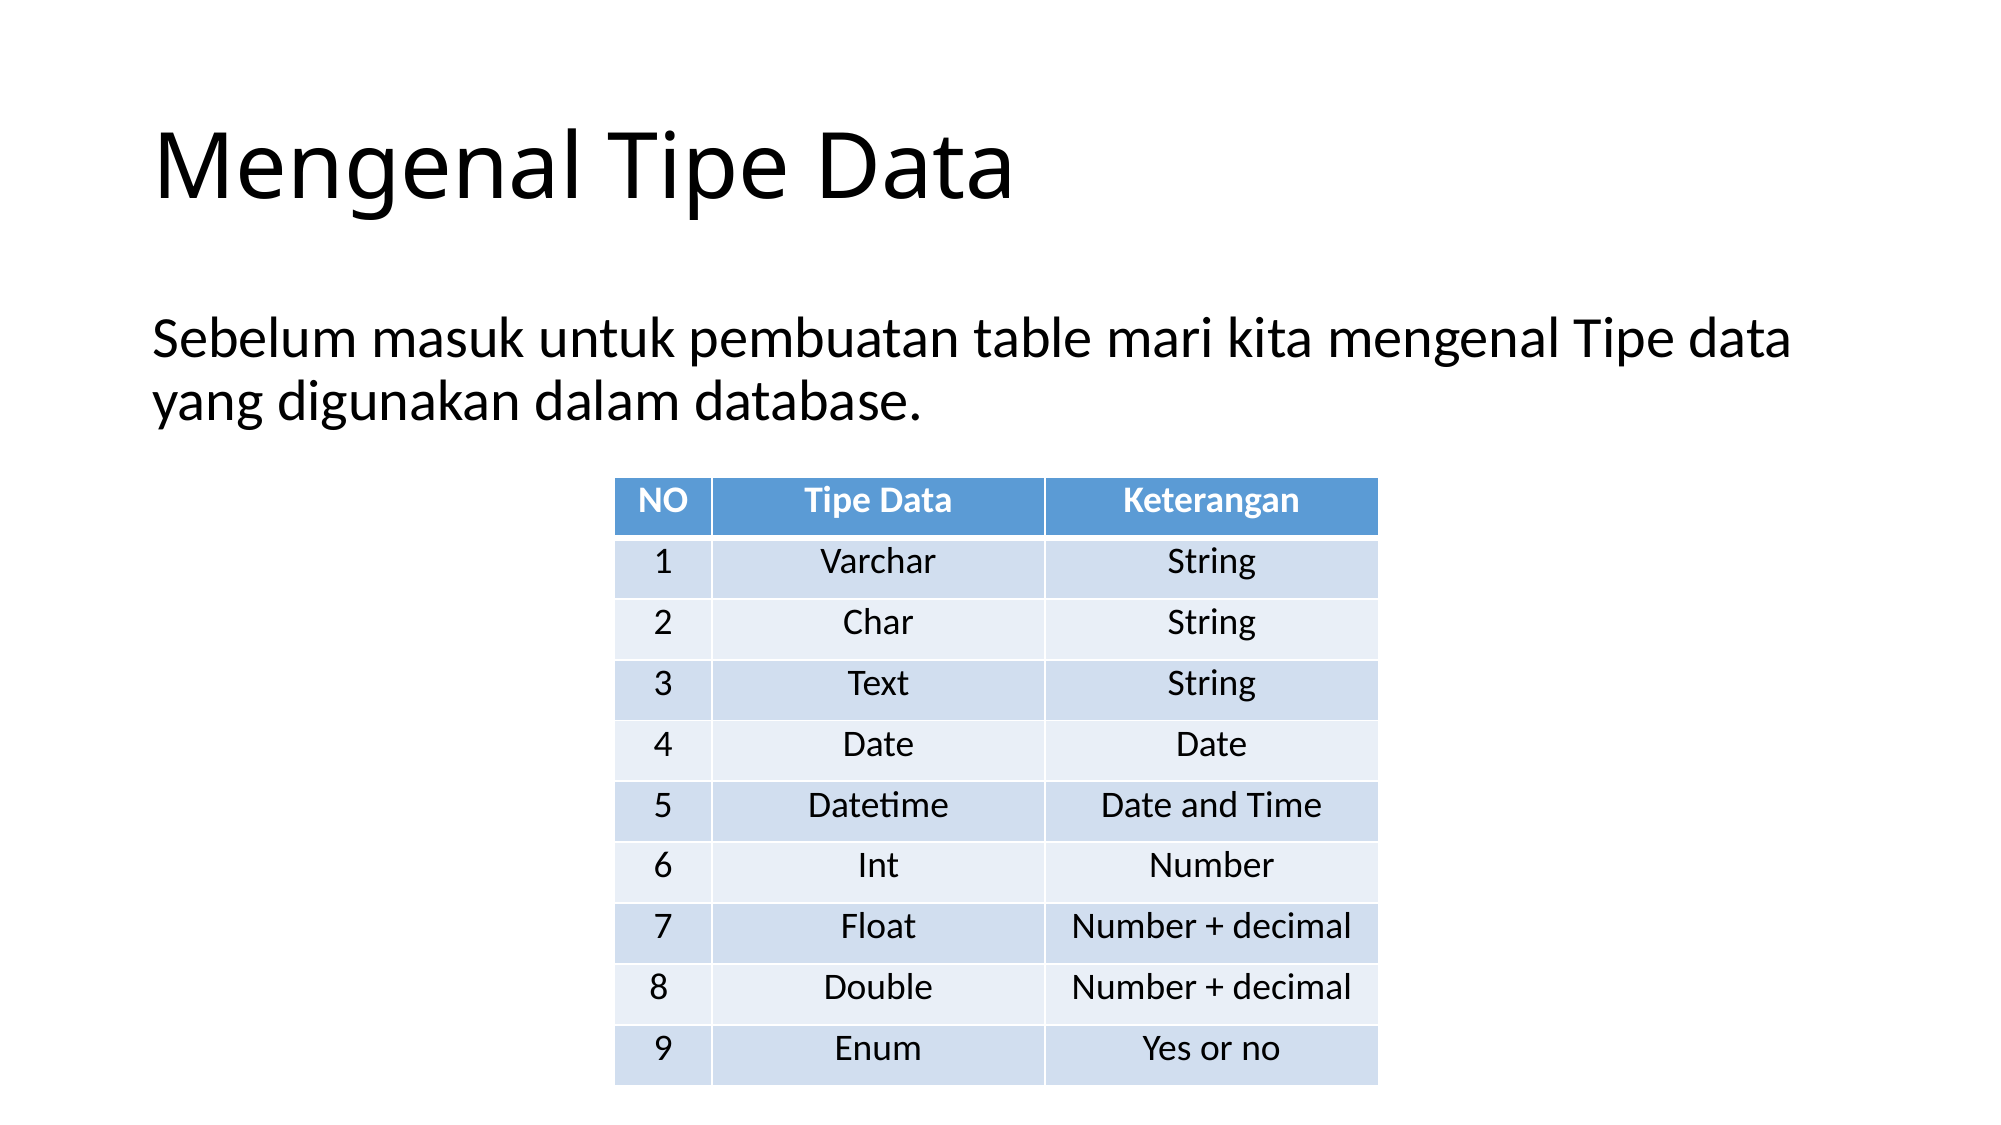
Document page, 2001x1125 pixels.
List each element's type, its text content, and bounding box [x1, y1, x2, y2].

table_cell Text [713, 661, 1044, 720]
table_cell 2 [615, 600, 711, 659]
table_cell String [1046, 661, 1378, 720]
table_cell String [1046, 600, 1378, 659]
table_cell Varchar [713, 541, 1044, 598]
table_cell 5 [615, 782, 711, 841]
table_cell 4 [615, 721, 711, 780]
table_cell Number + decimal [1046, 965, 1378, 1024]
table_cell 6 [615, 843, 711, 902]
table_cell String [1046, 541, 1378, 598]
table_cell 3 [615, 661, 711, 720]
table_cell Date [1046, 721, 1378, 780]
table_cell Int [713, 843, 1044, 902]
table_header Tipe Data [713, 478, 1044, 535]
table_header NO [615, 478, 711, 535]
table_header Keterangan [1046, 478, 1378, 535]
table_cell Double [713, 965, 1044, 1024]
table_cell 8 [615, 965, 711, 1024]
table_cell Float [713, 904, 1044, 963]
table_cell Enum [713, 1026, 1044, 1085]
table_cell Date and Time [1046, 782, 1378, 841]
table_cell 1 [615, 541, 711, 598]
list Sebelum masuk untuk pembuatan table mari kita mengenal Tipe data yang digunakan dalam database. [137, 299, 1863, 1049]
table_cell 7 [615, 904, 711, 963]
table_cell Datetime [713, 782, 1044, 841]
title Mengenal Tipe Data [137, 59, 1863, 278]
table_cell Date [713, 721, 1044, 780]
table_cell Number [1046, 843, 1378, 902]
table_cell Yes or no [1046, 1026, 1378, 1085]
table_cell 9 [615, 1026, 711, 1085]
table_cell Number + decimal [1046, 904, 1378, 963]
table_cell Char [713, 600, 1044, 659]
